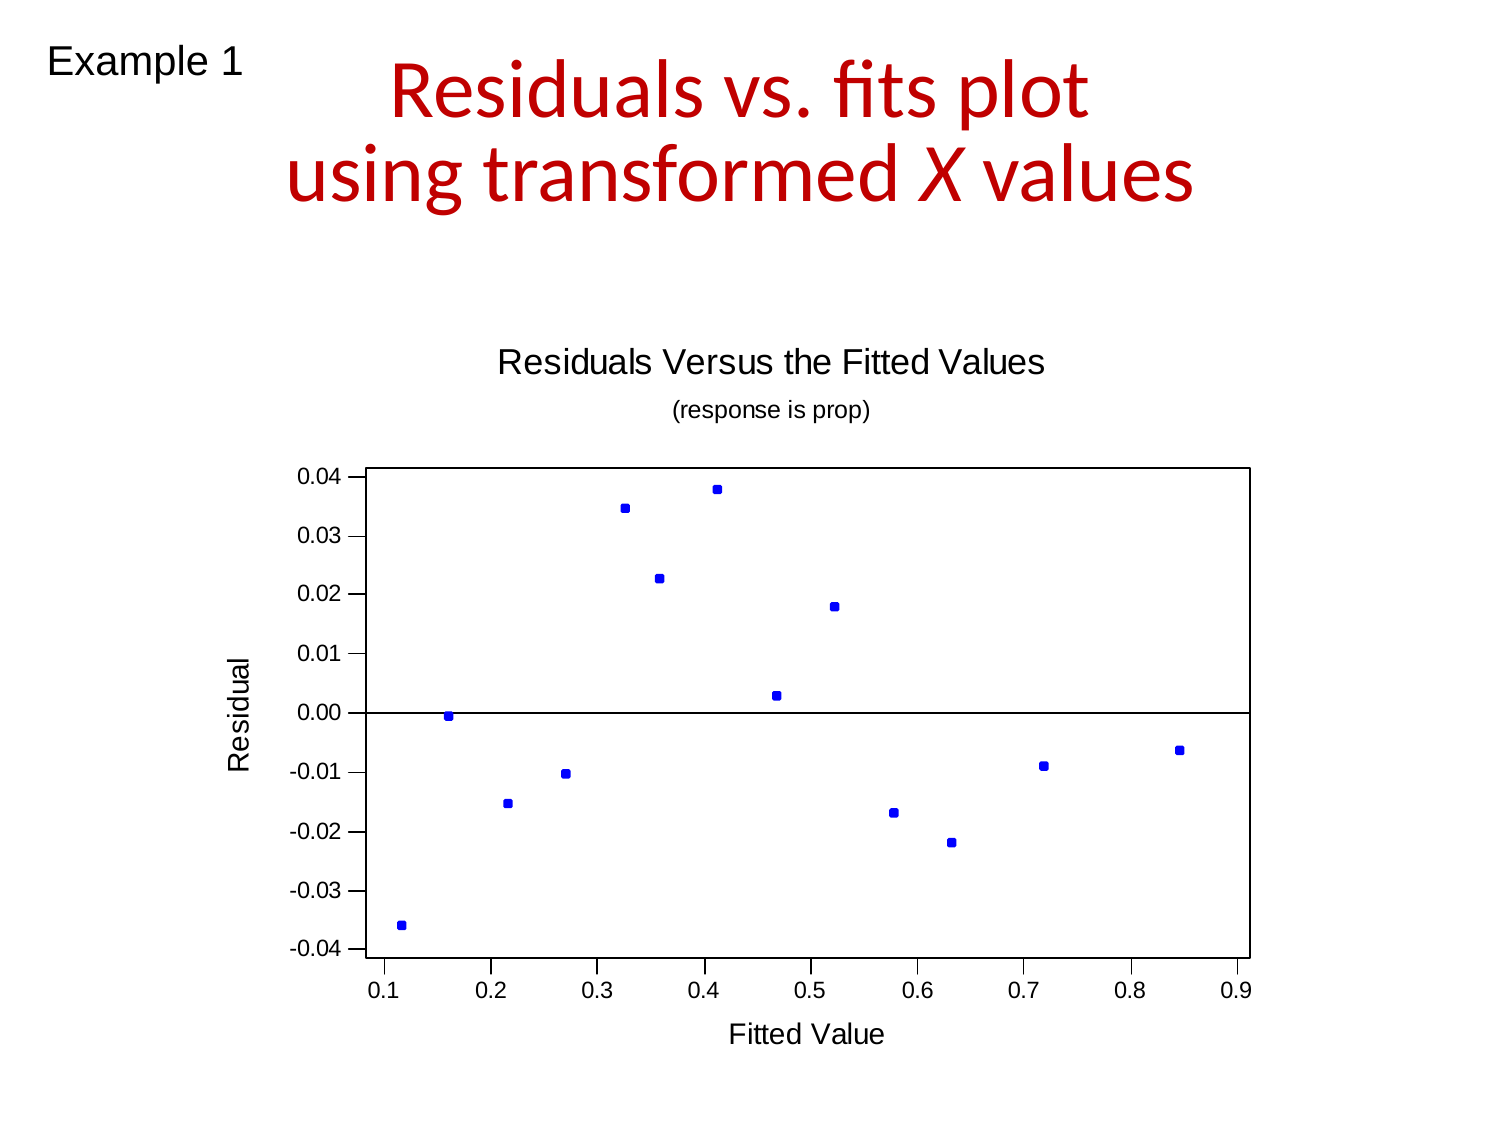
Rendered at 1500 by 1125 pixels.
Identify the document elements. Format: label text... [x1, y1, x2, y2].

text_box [174, 304, 1338, 1100]
title Residuals vs. fits plot using transformed X values [75, 45, 1425, 233]
text_box Example 1 [31, 26, 287, 91]
